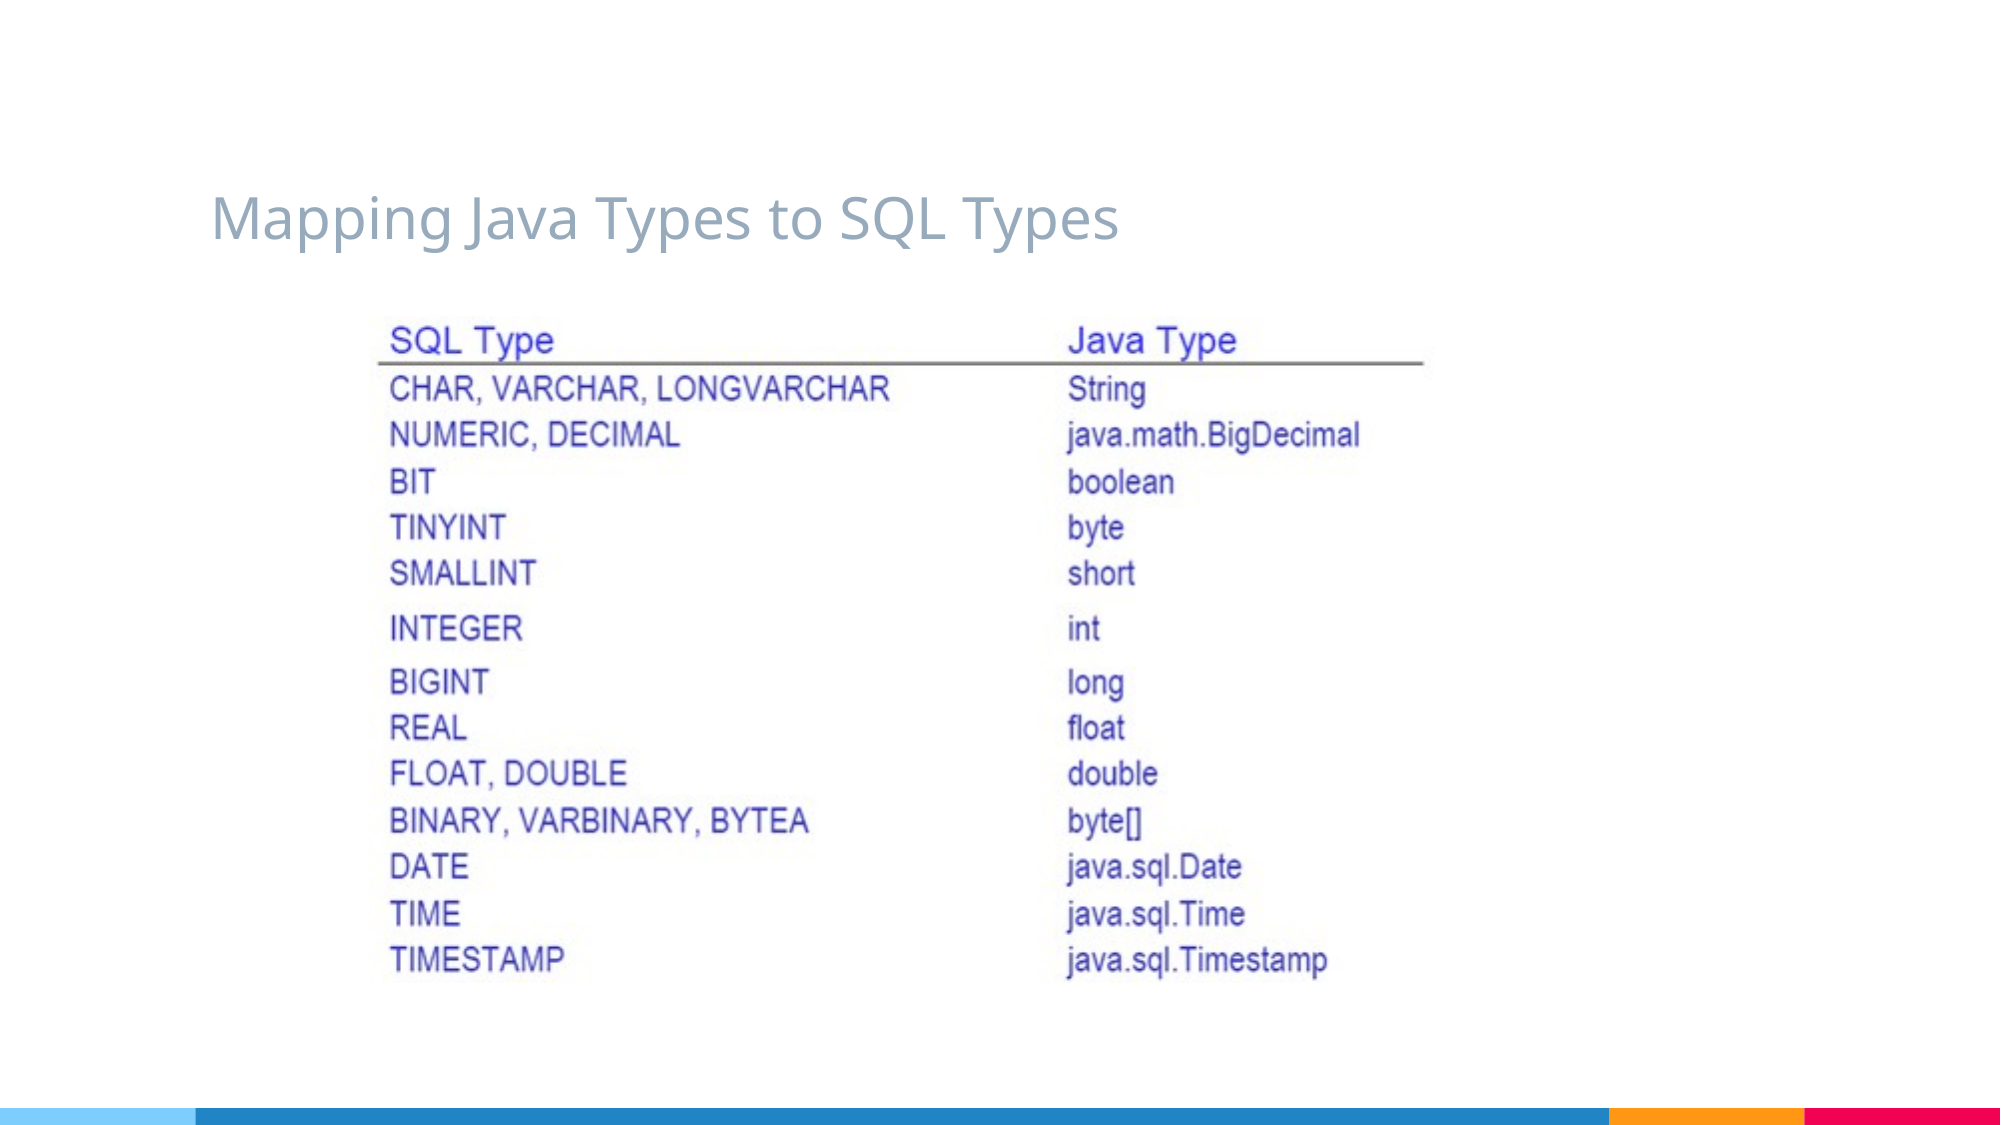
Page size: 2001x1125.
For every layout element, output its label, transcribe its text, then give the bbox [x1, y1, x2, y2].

text_box Mapping Java Types to SQL Types [195, 78, 1609, 266]
picture [369, 316, 1435, 983]
